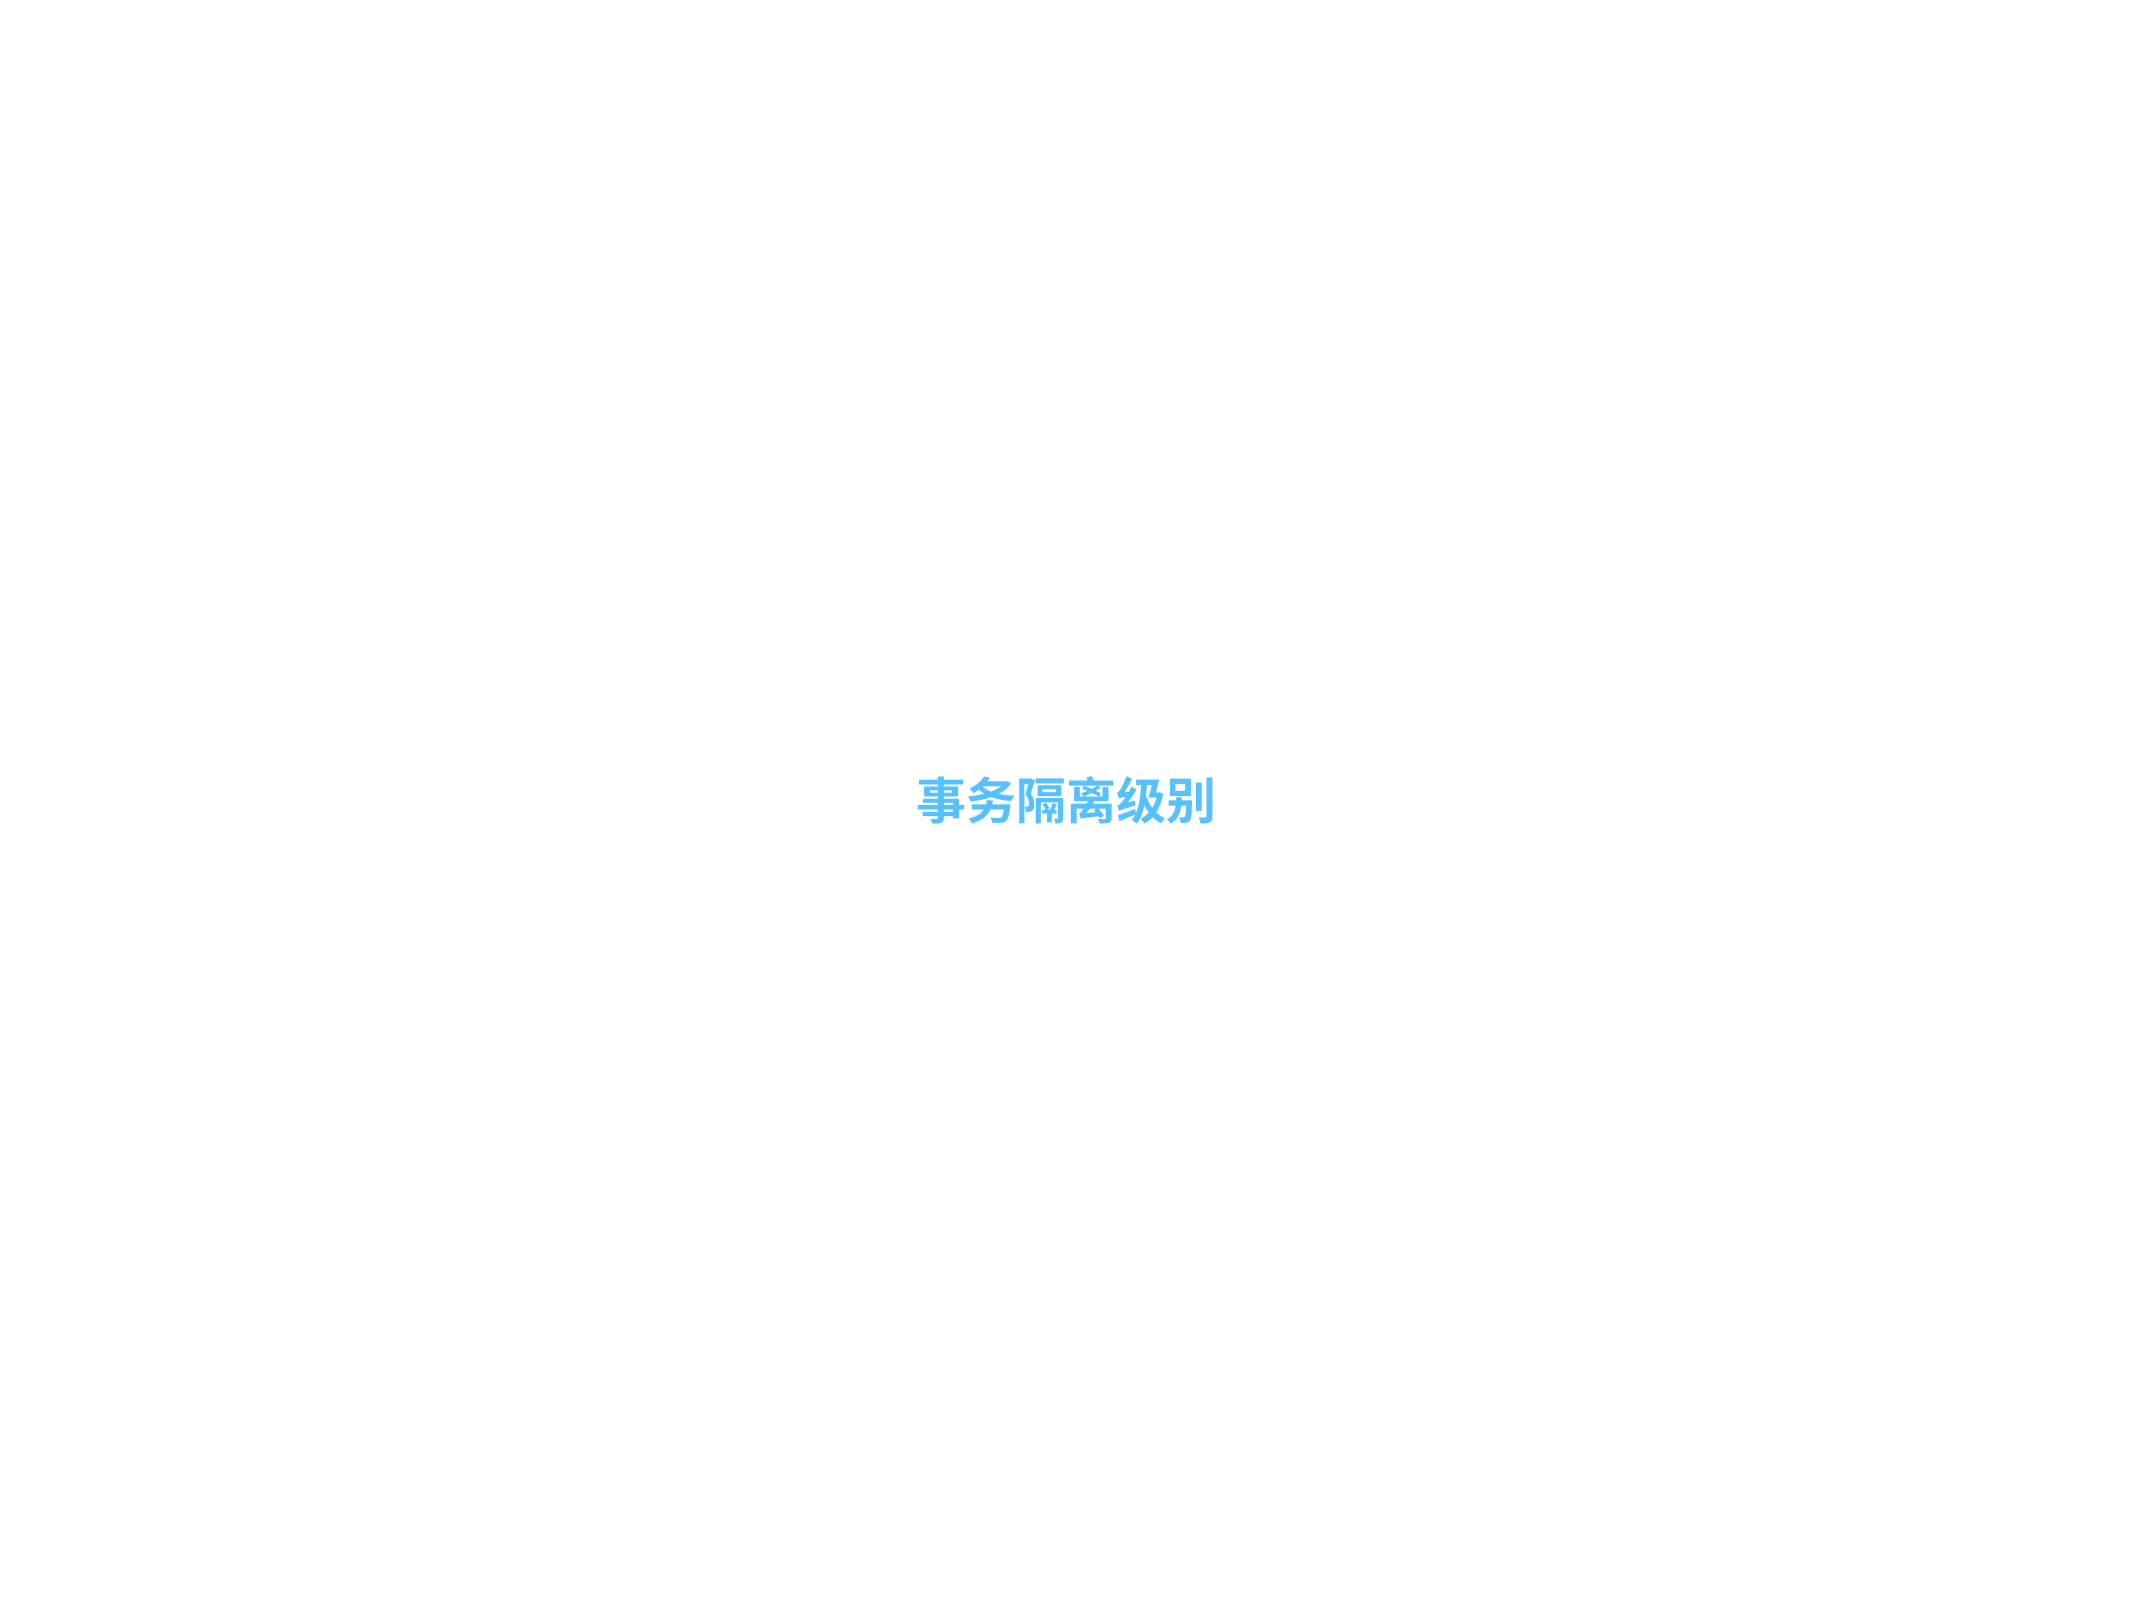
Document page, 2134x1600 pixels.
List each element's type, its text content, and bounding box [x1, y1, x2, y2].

text_box 事务隔离级别 [908, 761, 1225, 839]
